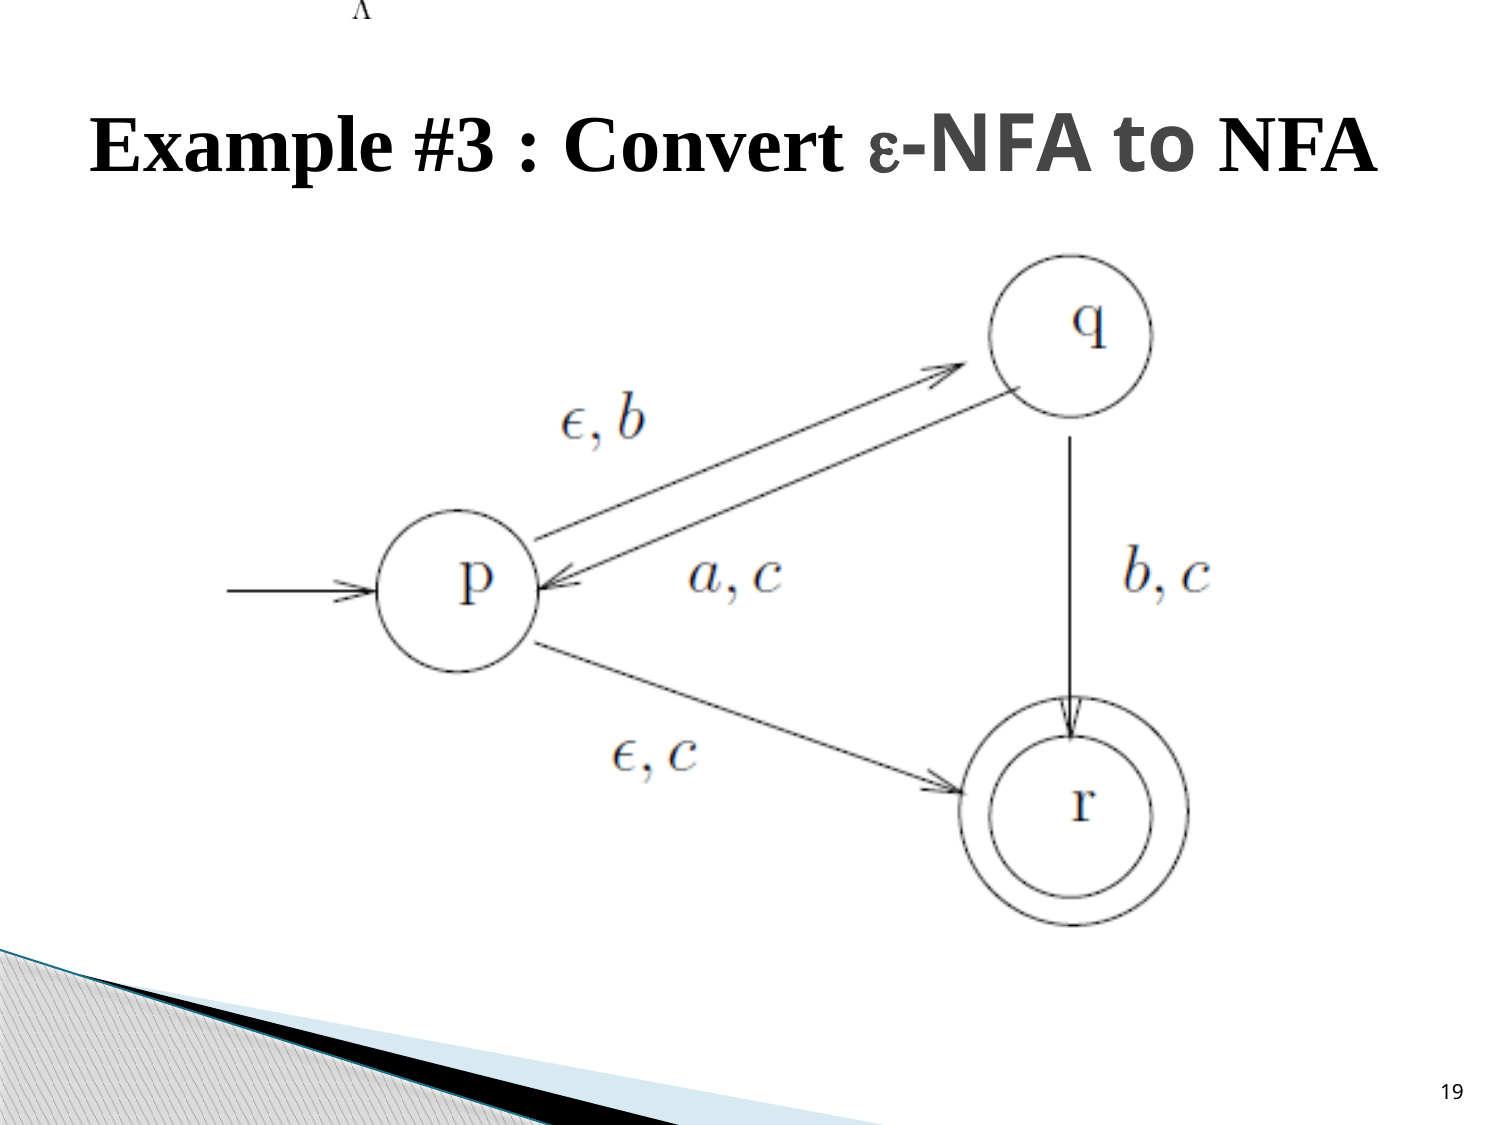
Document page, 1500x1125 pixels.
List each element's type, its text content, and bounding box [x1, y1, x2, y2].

picture [347, 0, 376, 20]
slide_number 19 [1418, 1051, 1479, 1112]
picture [194, 241, 1226, 938]
title Example #3 : Convert -NFA to NFA [75, 45, 1500, 233]
